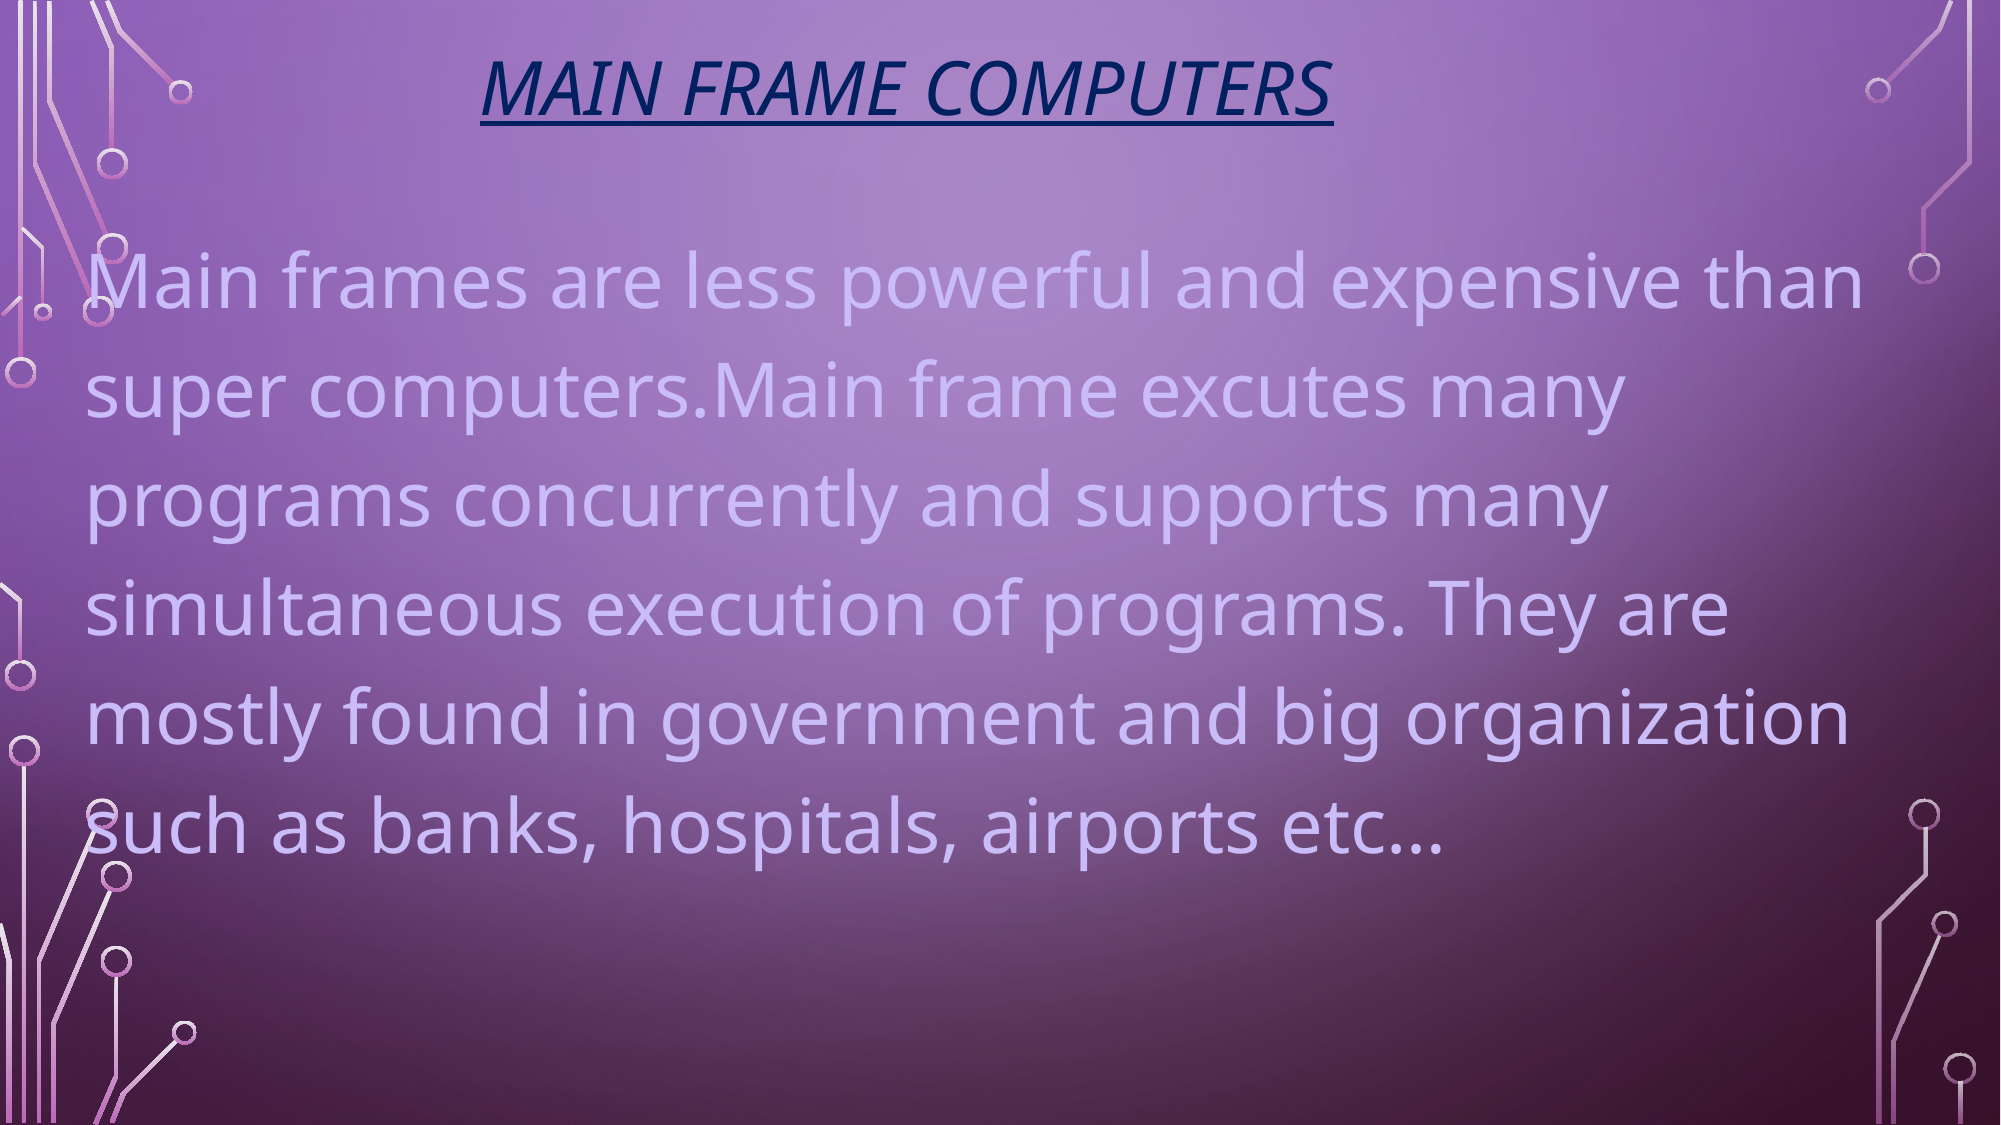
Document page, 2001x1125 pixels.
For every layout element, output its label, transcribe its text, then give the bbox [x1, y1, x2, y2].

list Main frames are less powerful and expensive than super computers.Main frame excutes many programs concurrently and supports many simultaneous execution of programs. They are mostly found in government and big organization such as banks, hospitals, airports etc… [64, 207, 1903, 930]
title MAIN FRAME COMPUTERS [464, 2, 2000, 180]
